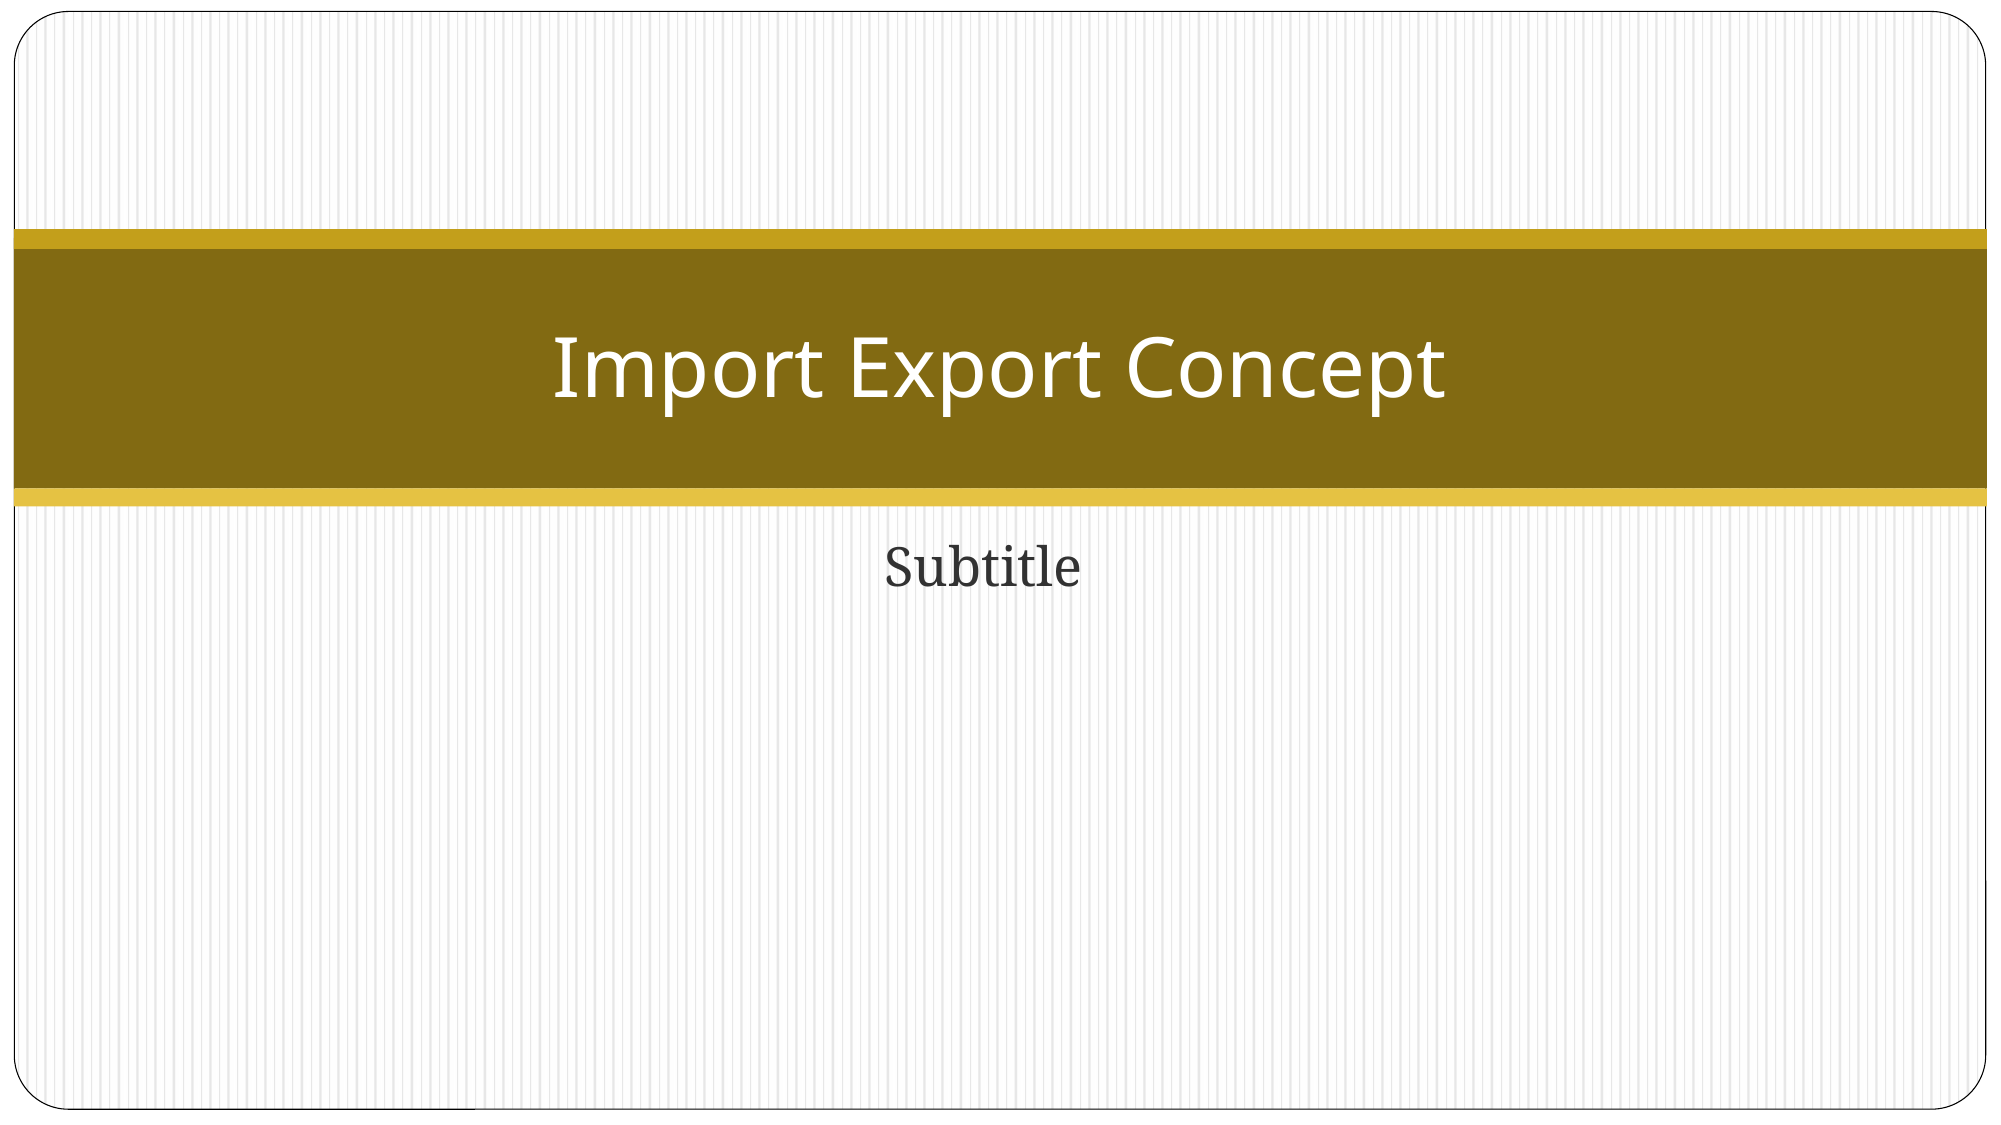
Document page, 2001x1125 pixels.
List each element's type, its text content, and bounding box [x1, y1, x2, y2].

title Import Export Concept [99, 247, 1900, 489]
subtitle Subtitle [283, 525, 1684, 788]
